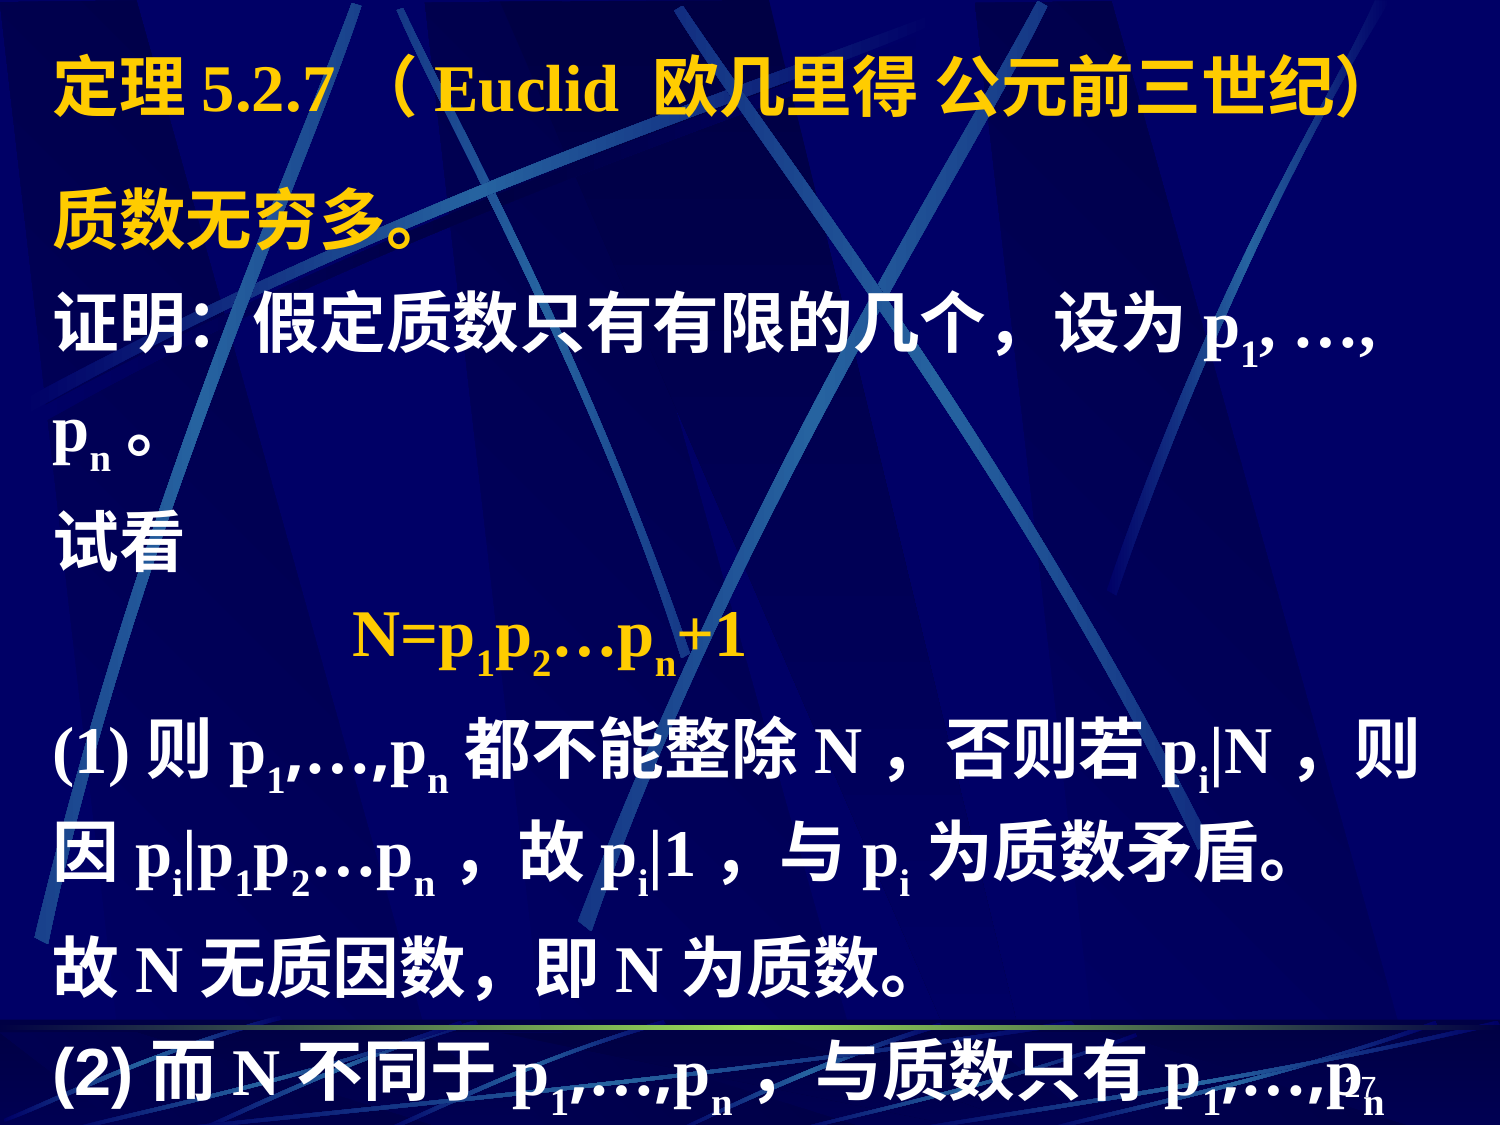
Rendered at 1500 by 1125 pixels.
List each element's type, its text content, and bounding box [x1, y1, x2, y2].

title 定理5.2.7（Euclid 欧几里得 公元前三世纪） [37, 37, 1426, 133]
list 质数无穷多。 证明：假定质数只有有限的几个，设为p1, …, pn。 试看 N=p1p2…pn+1 (1)则p1,…,pn都不能整除N，否则若pi|N，则因pi|p1p2…pn，故pi|1，与pi为质数矛盾。 故N无质因数，即N为质数。 (2)而N不同于p1,…,pn，与质数只有p1,…,pn矛盾。 [37, 162, 1475, 1038]
slide_number 27 [1079, 1035, 1393, 1111]
